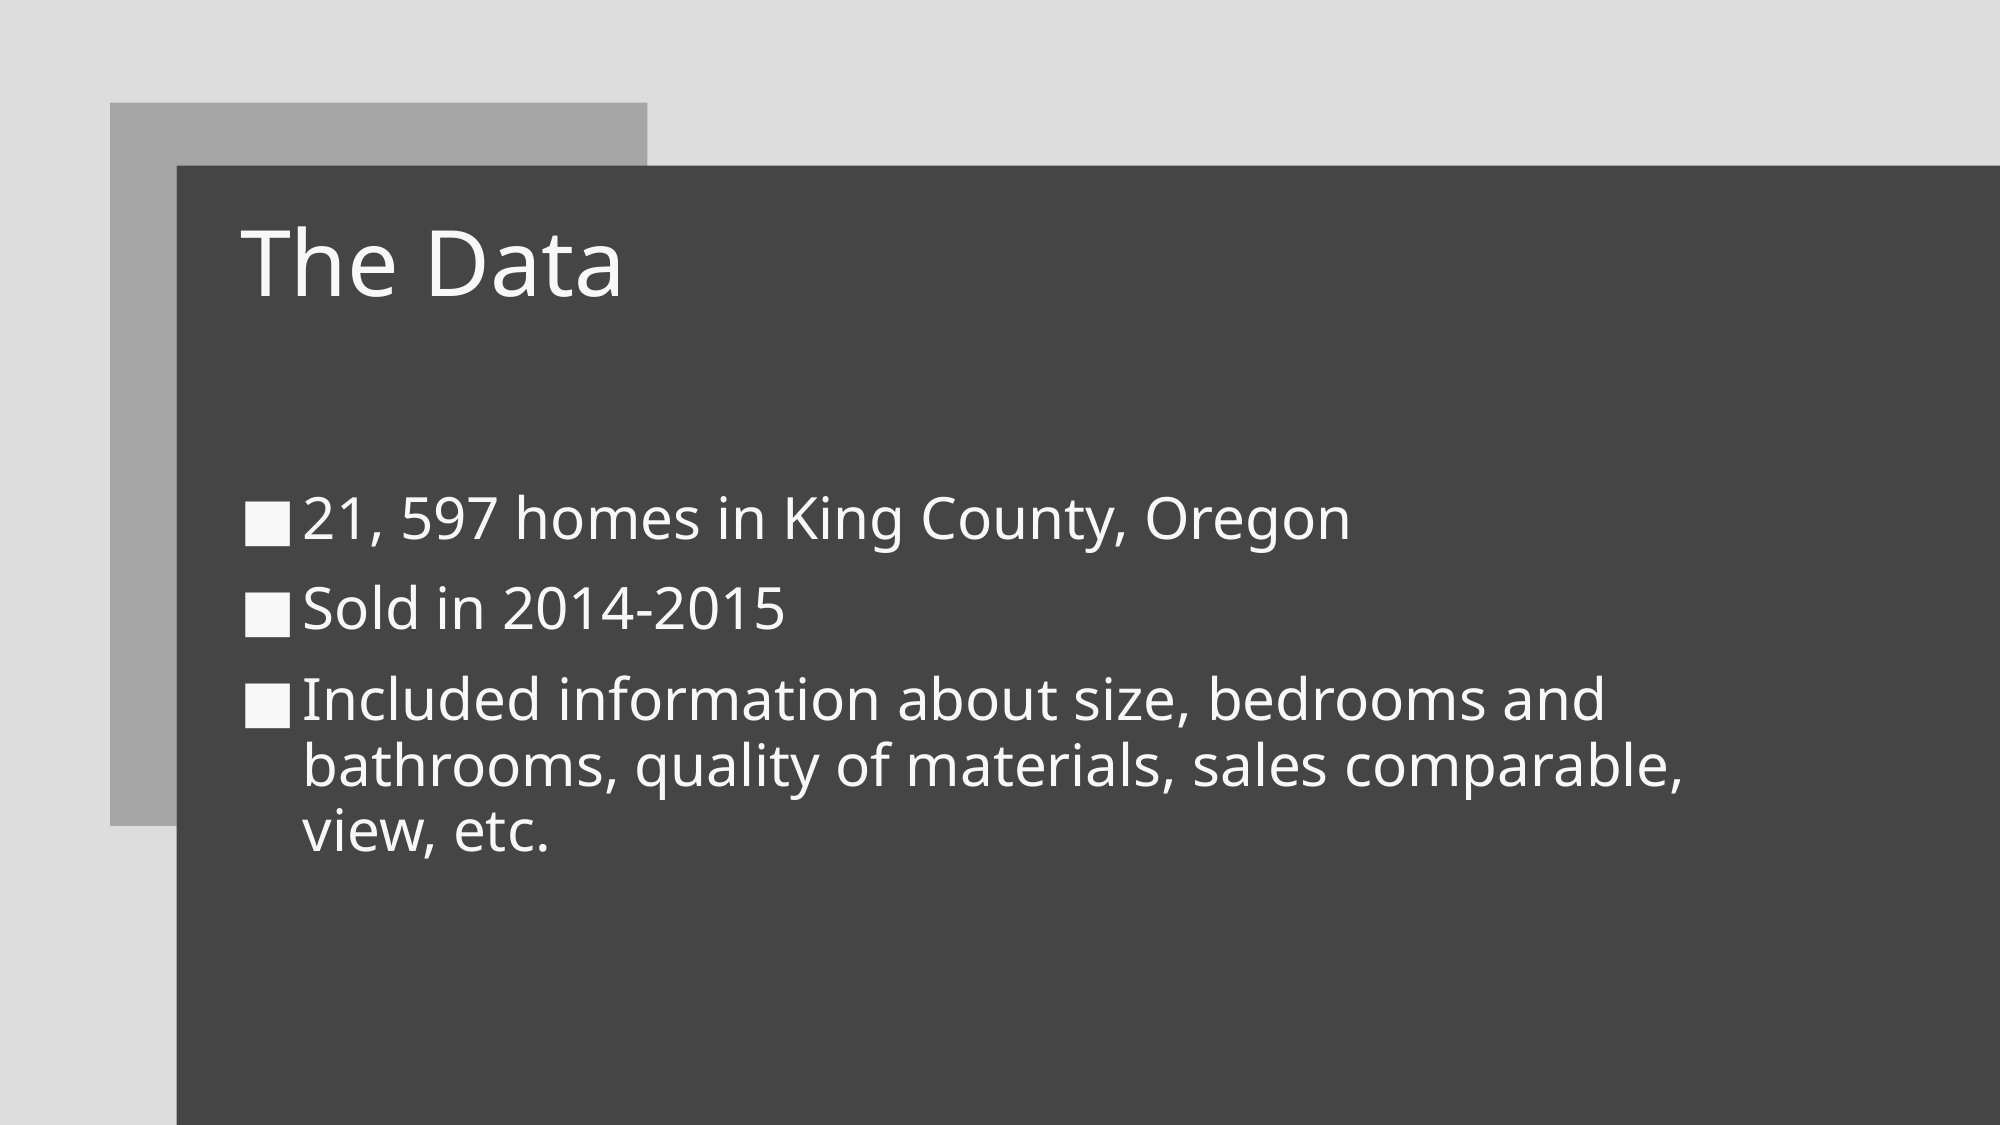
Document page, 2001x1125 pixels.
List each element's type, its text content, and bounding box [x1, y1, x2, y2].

text_box [174, 163, 2000, 1125]
list 21, 597 homes in King County, Oregon Sold in 2014-2015 Included information about size, bedrooms and bathrooms, quality of materials, sales comparable, view, etc. [225, 479, 1800, 963]
text_box [0, 0, 2000, 1125]
text_box [110, 102, 648, 826]
title The Data [225, 210, 1800, 455]
